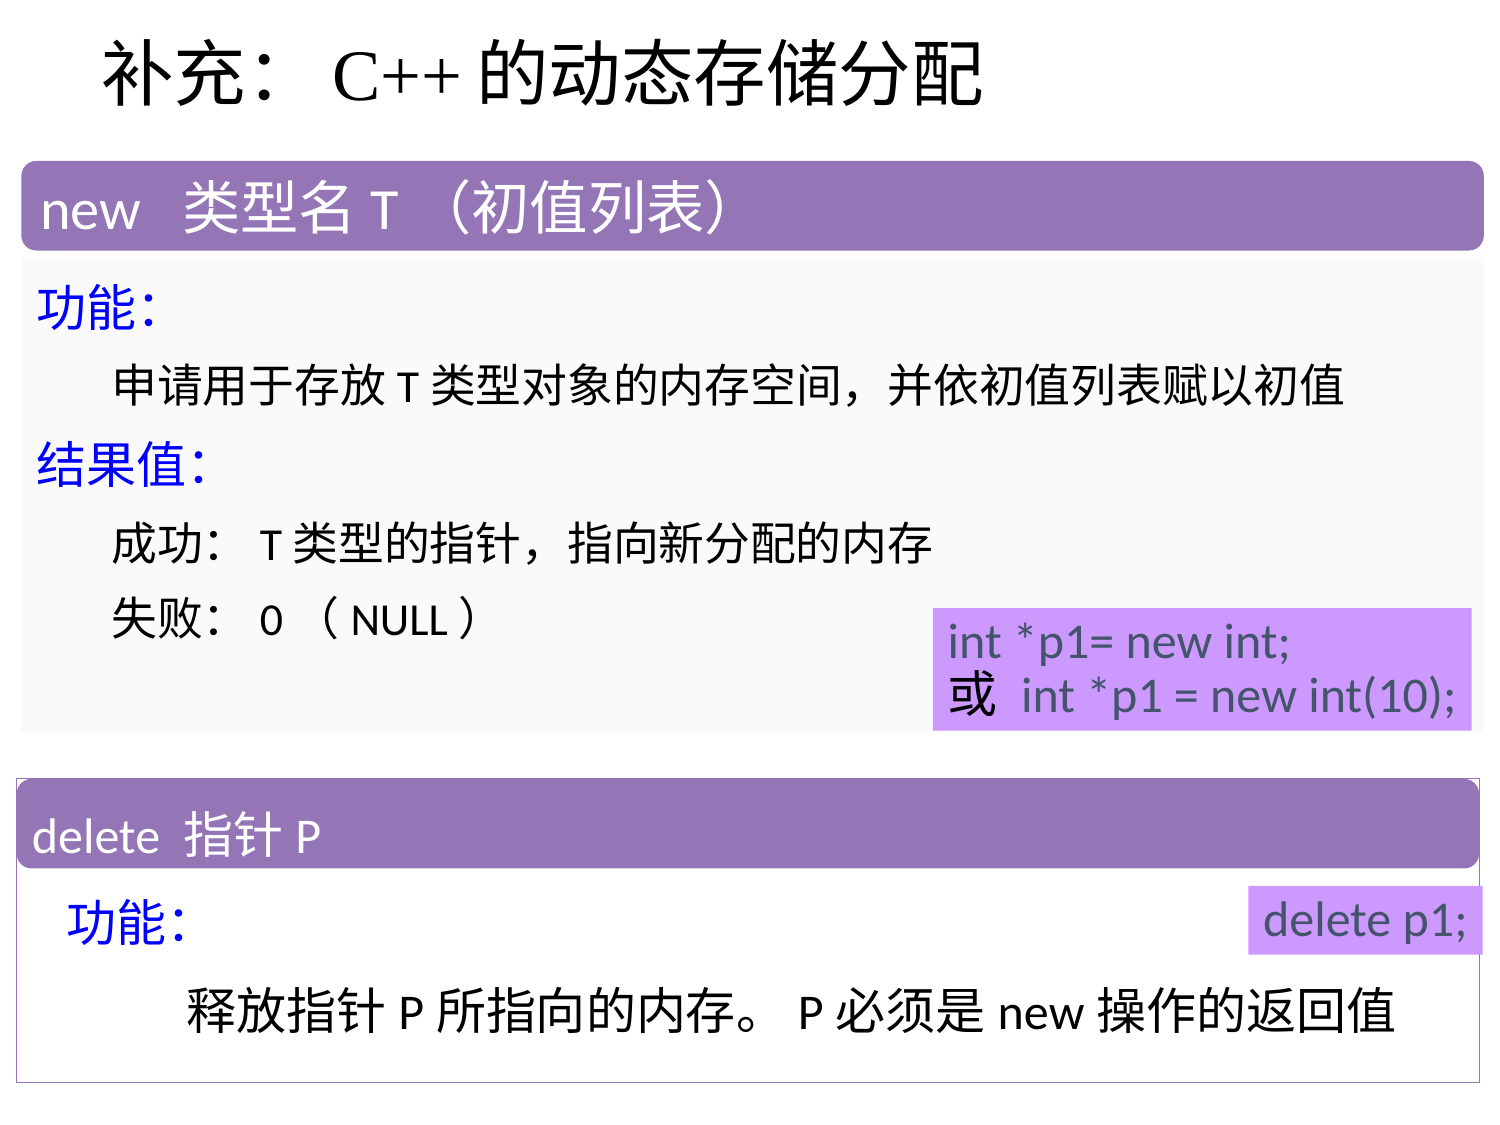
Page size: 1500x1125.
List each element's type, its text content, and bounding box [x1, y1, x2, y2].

text_box new 类型名T（初值列表） [21, 160, 1484, 251]
text_box 补充：C++的动态存储分配 [86, 7, 1203, 147]
text_box 功能： 申请用于存放T类型对象的内存空间，并依初值列表赋以初值 结果值： 成功：T类型的指针，指向新分配的内存 失败：0（NULL） [21, 257, 1484, 732]
text_box int *p1= new int; 或 int *p1 = new int(10); [932, 608, 1472, 731]
text_box delete p1; [1248, 885, 1483, 955]
text_box delete 指针P 功能： 释放指针P所指向的内存。P必须是new操作的返回值 [16, 778, 1480, 1083]
